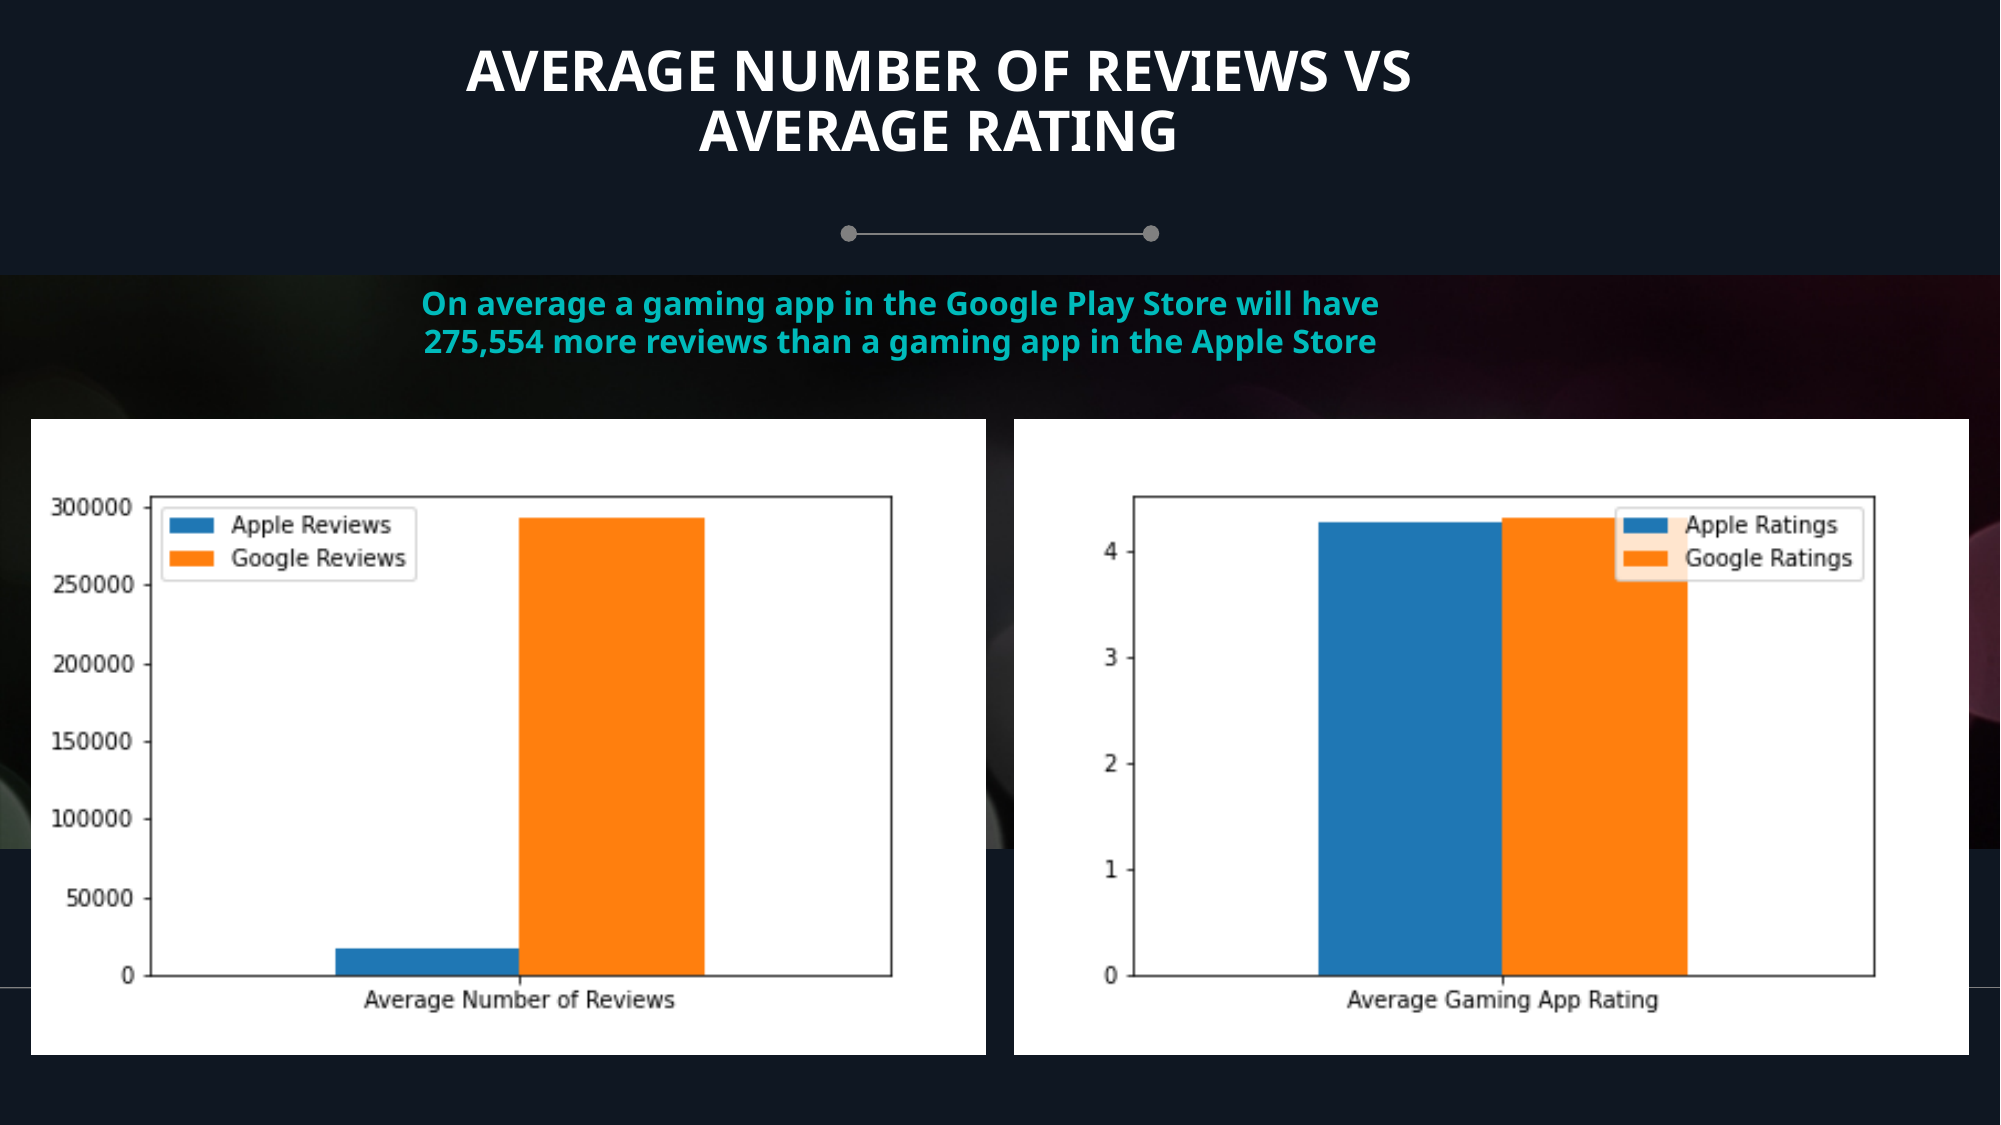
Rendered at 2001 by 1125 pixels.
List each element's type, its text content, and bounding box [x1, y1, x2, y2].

title AVERAGE NUMBER OF REVIEWS VS AVERAGE RATING [407, 40, 1472, 164]
picture [0, 275, 2000, 1055]
